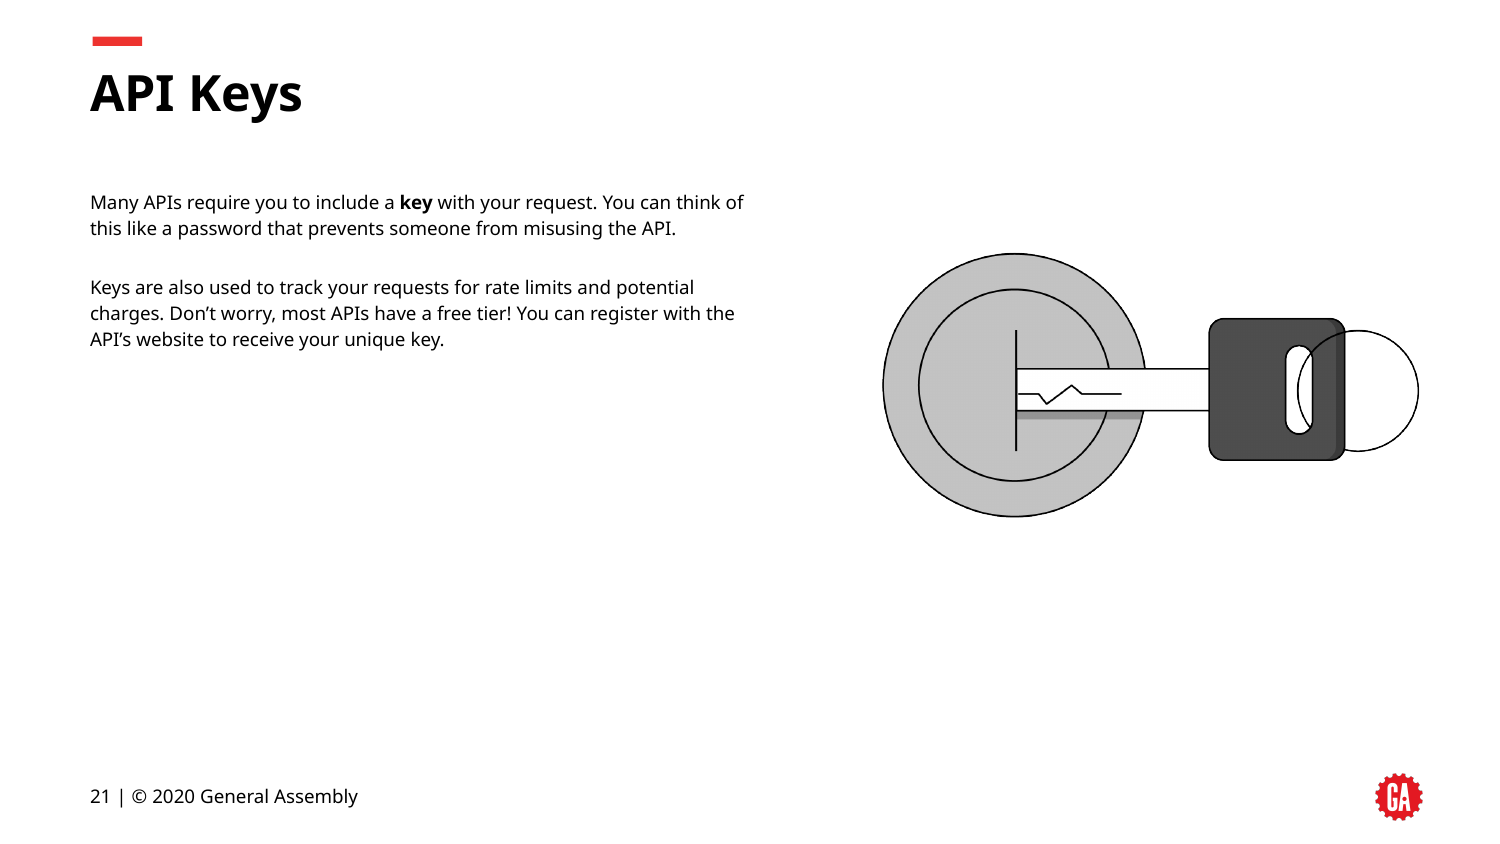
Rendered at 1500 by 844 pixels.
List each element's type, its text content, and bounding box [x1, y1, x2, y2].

list Many APIs require you to include a key with your request. You can think of this like a password that prevents someone from misusing the API. Keys are also used to track your requests for rate limits and potential charges. Don’t worry, most APIs have a free tier! You can register with the API’s website to receive your unique key. [75, 172, 787, 660]
picture [876, 99, 1426, 649]
slide_number ‹#› | © 2020 General Assembly [75, 764, 465, 830]
title API Keys [75, 46, 1473, 140]
picture [1373, 771, 1425, 823]
